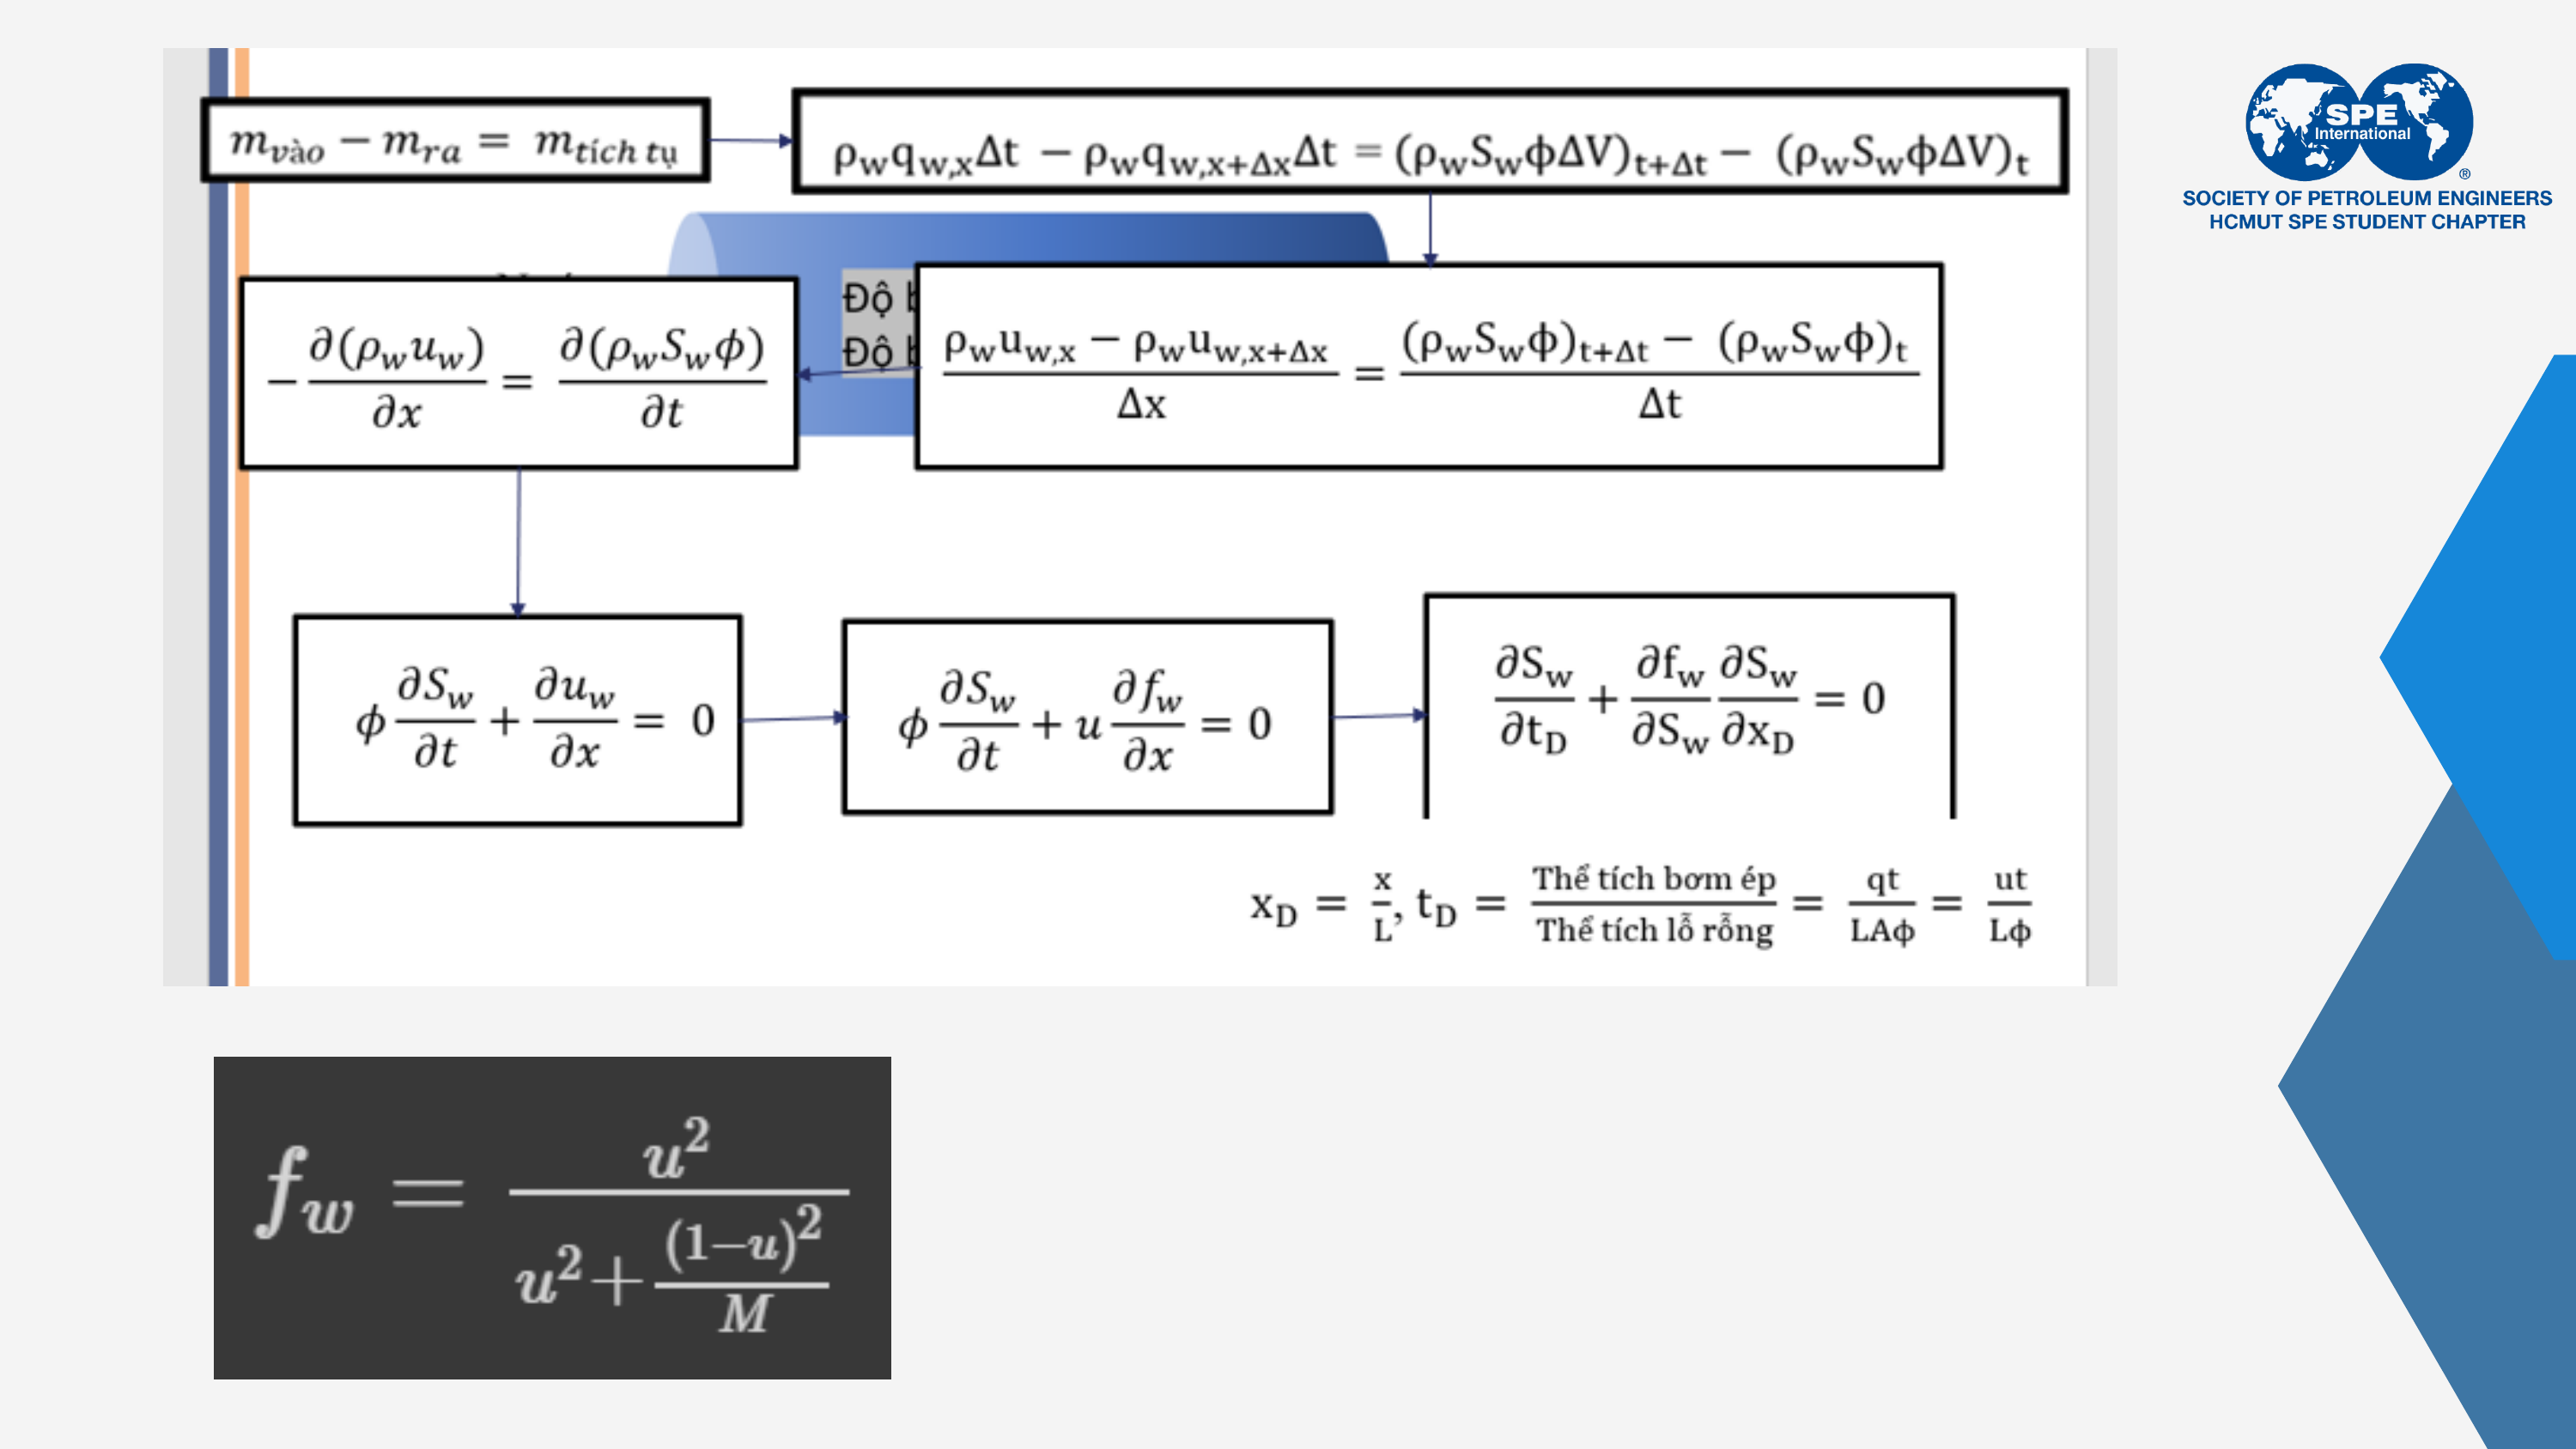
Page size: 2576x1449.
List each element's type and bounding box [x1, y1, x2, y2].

text_box [2379, 355, 2576, 961]
picture [2167, 16, 2576, 318]
picture [214, 1056, 891, 1379]
text_box [2277, 657, 2576, 1449]
picture [163, 48, 2117, 986]
